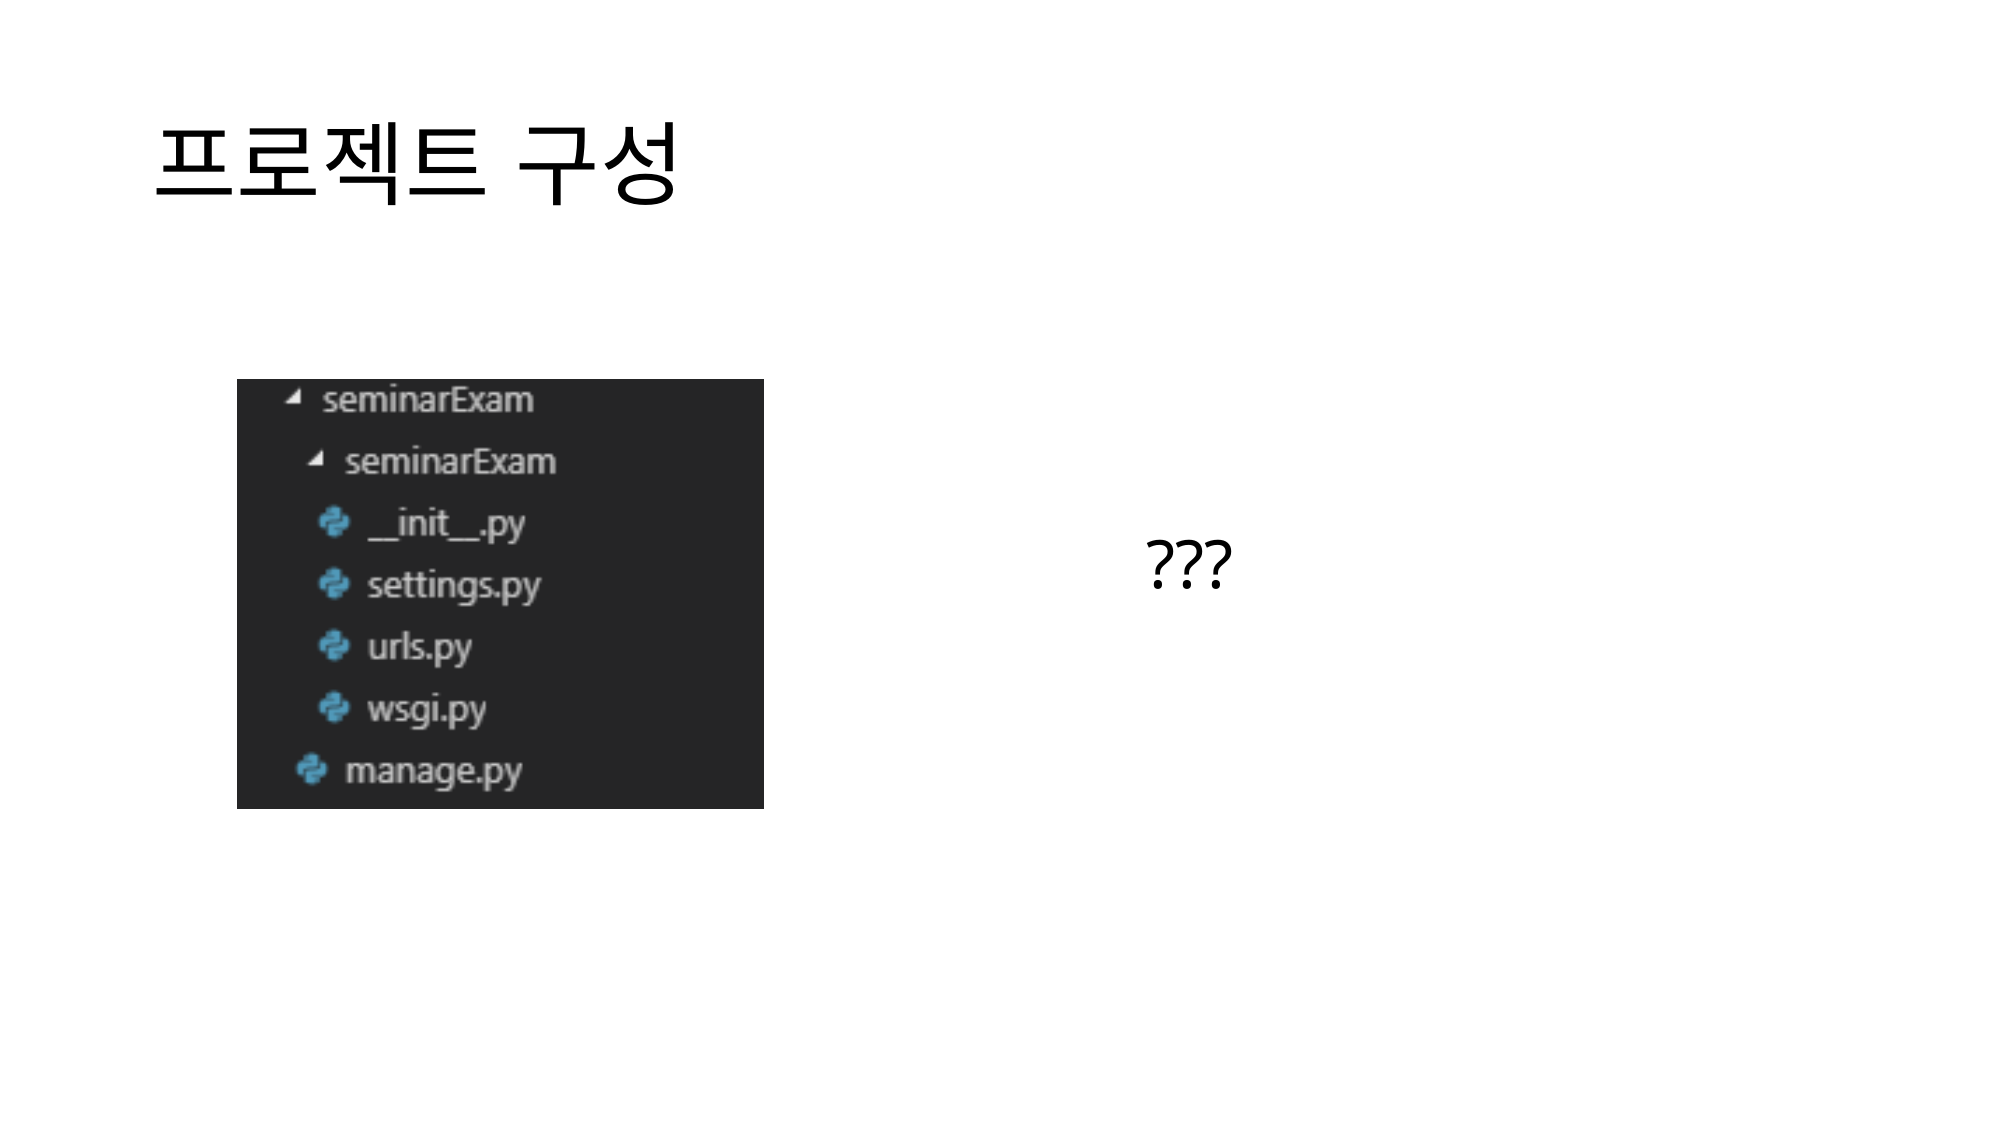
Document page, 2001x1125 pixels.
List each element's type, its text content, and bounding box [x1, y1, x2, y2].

text_box ??? [1132, 514, 1715, 610]
picture [236, 379, 764, 809]
title 프로젝트 구성 [137, 59, 1863, 278]
